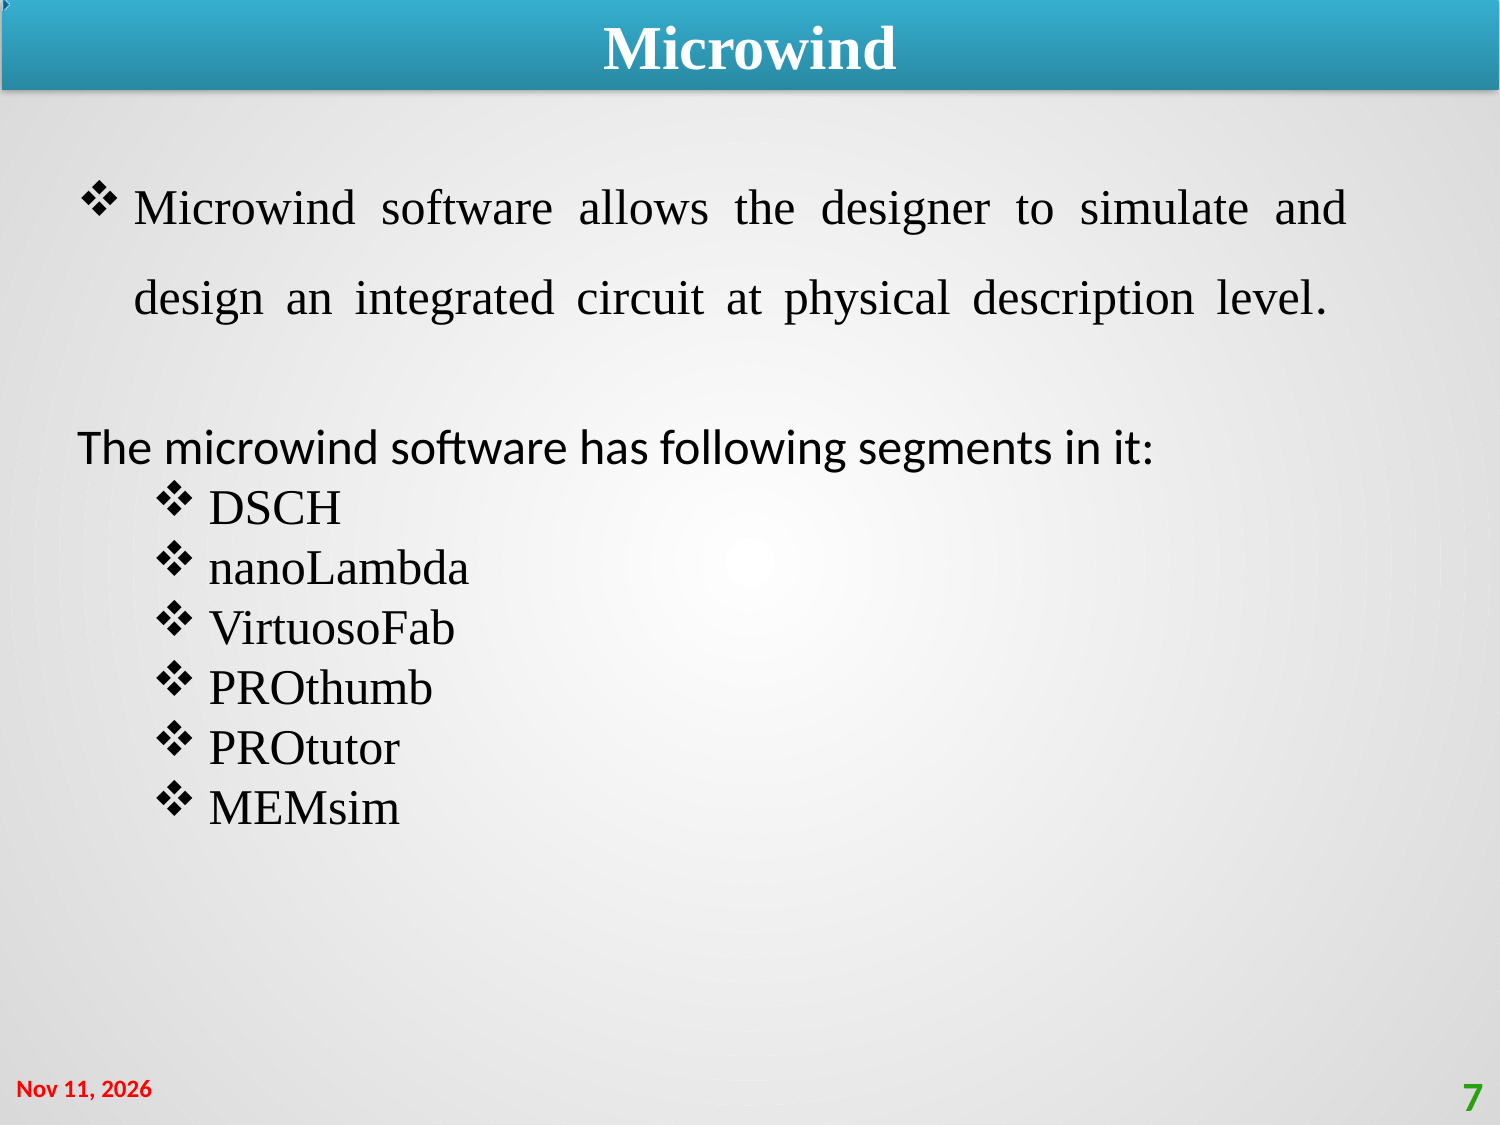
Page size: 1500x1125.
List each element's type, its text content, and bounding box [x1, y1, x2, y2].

text_box Microwind software allows the designer to simulate and design an integrated circuit at physical description level. The microwind software has following segments in it: DSCH nanoLambda VirtuosoFab PROthumb PROtutor MEMsim [62, 137, 1363, 843]
text_box Microwind [2, 0, 1499, 90]
slide_number 7 [1148, 1065, 1499, 1125]
picture [0, 0, 13, 12]
slide_number 14-Jul-21 [1, 1057, 352, 1118]
